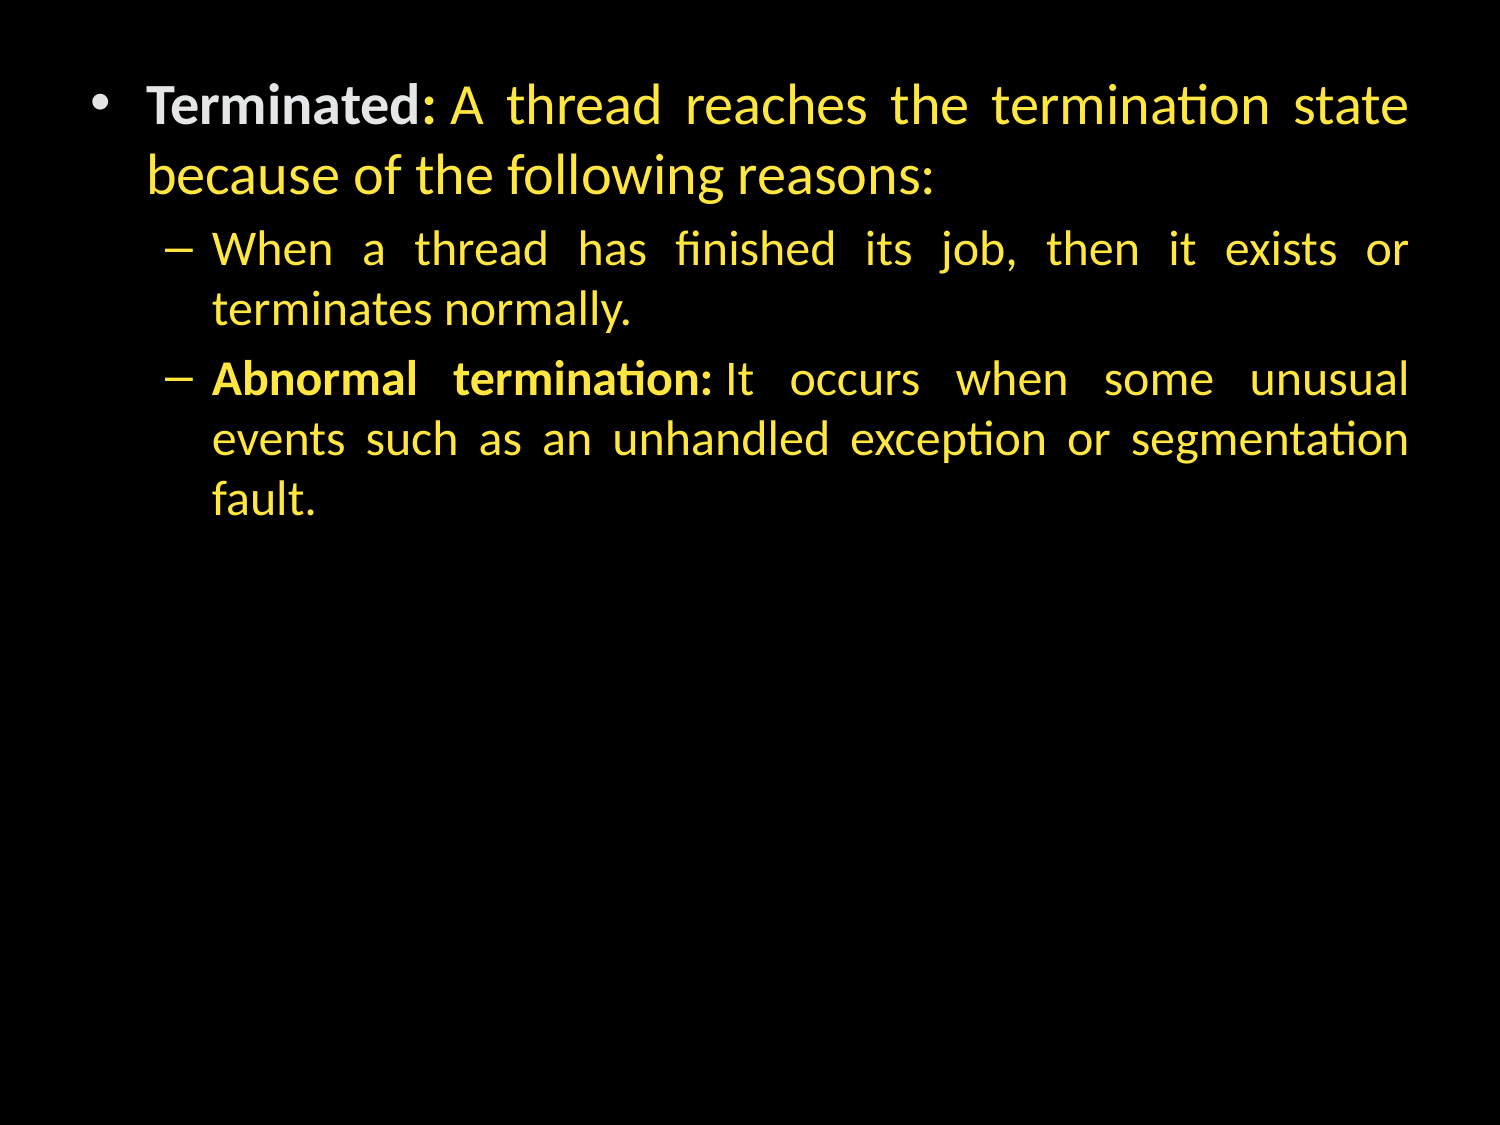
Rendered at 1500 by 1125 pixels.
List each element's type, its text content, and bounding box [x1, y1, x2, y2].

list Terminated: A thread reaches the termination state because of the following reasons: When a thread has finished its job, then it exists or terminates normally. Abnormal termination: It occurs when some unusual events such as an unhandled exception or segmentation fault. [75, 58, 1425, 1005]
